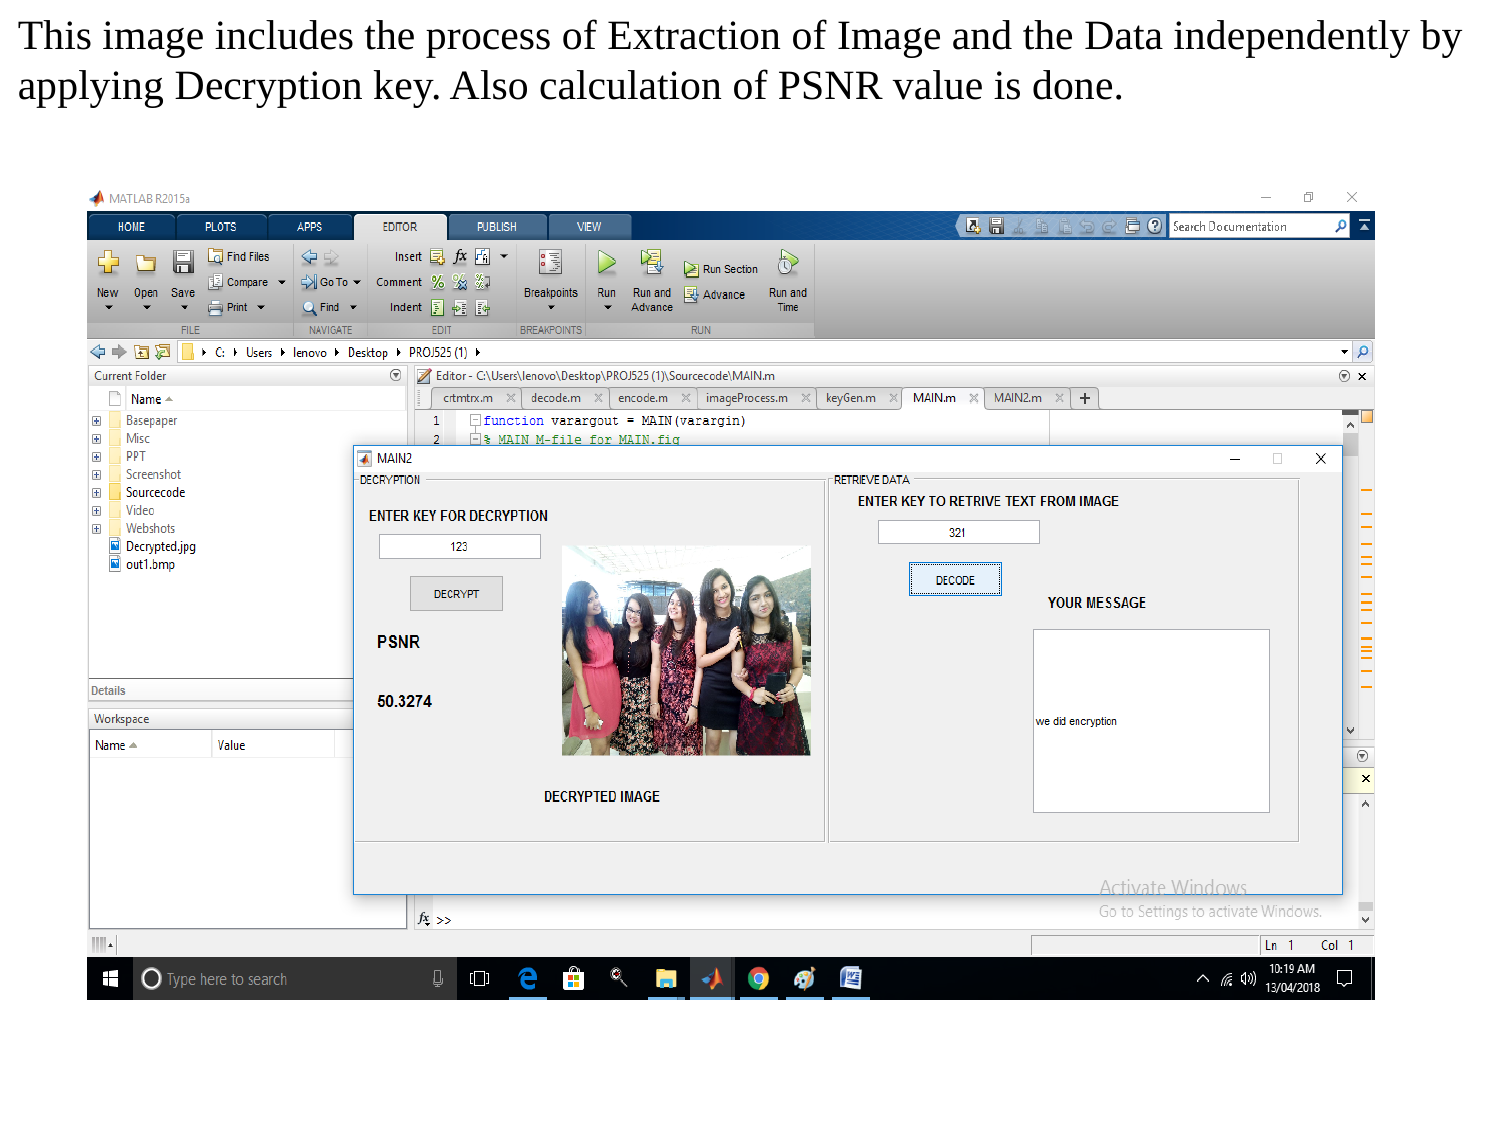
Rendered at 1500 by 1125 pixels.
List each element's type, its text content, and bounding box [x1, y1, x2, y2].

picture [87, 187, 1376, 1001]
text_box This image includes the process of Extraction of Image and the Data independently by applying Decryption key. Also calculation of PSNR value is done. [3, 0, 1490, 116]
